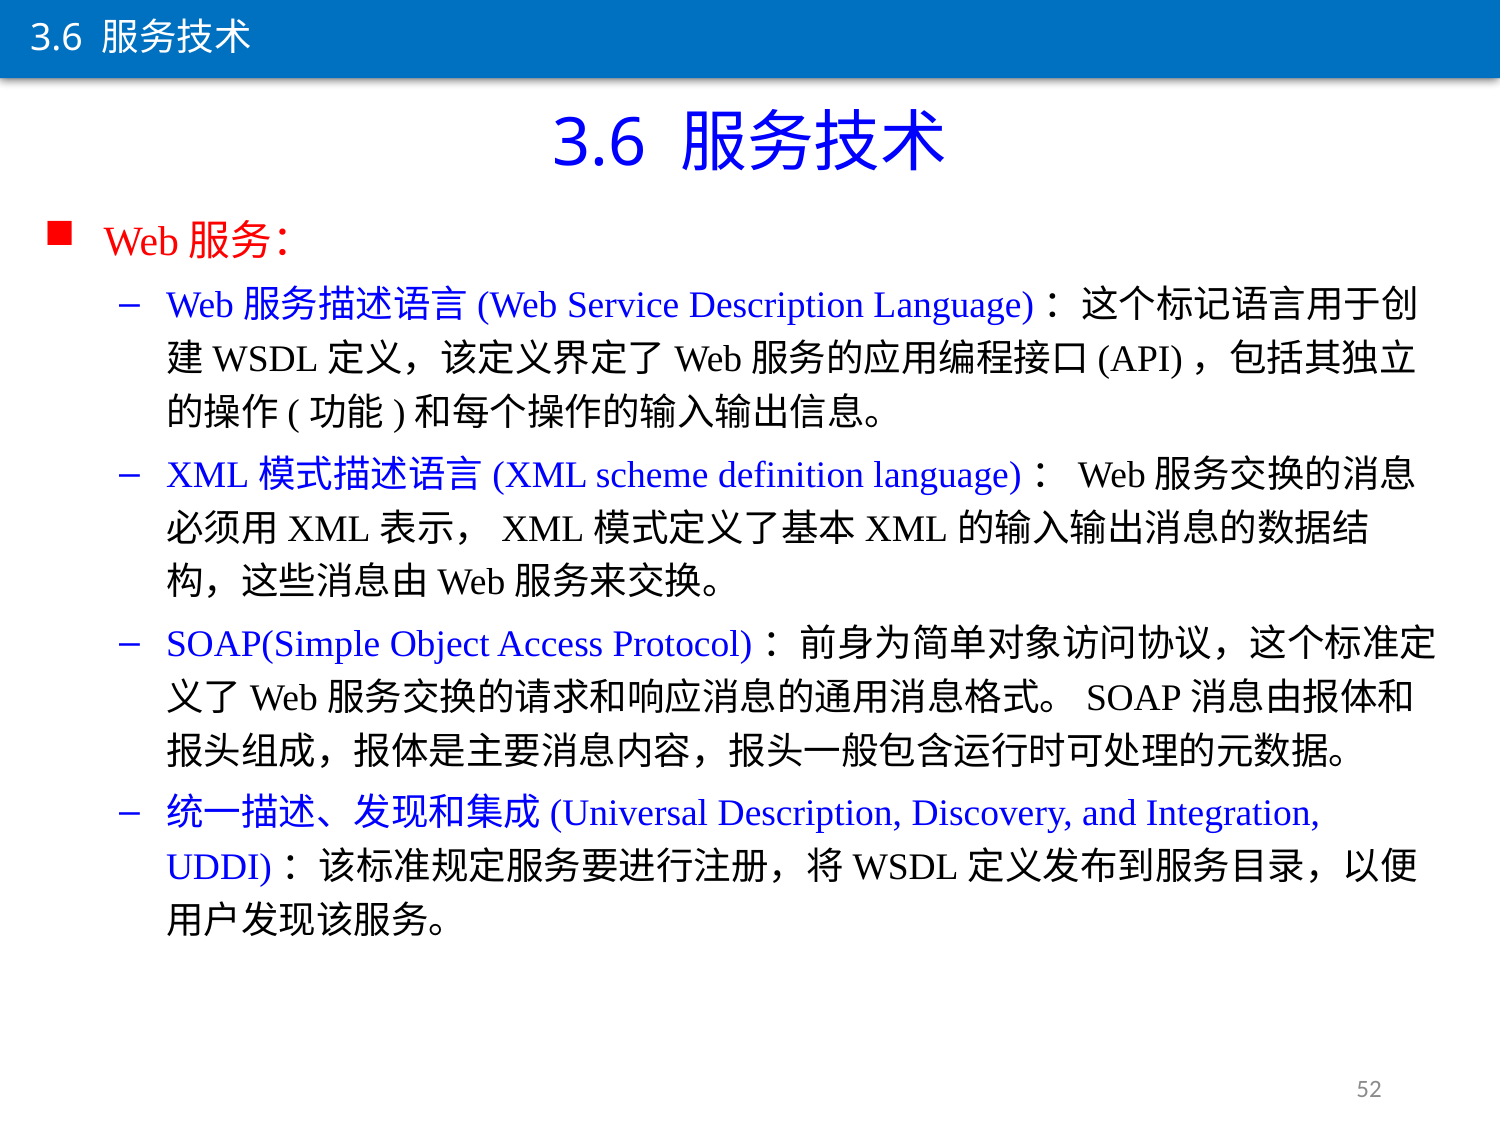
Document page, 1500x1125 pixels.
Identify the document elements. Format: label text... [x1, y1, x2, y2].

text_box 3.6 服务技术 [15, 5, 267, 66]
text_box Web服务： Web服务描述语言(Web Service Description Language)：这个标记语言用于创建WSDL定义，该定义界定了Web服务的应用编程接口(API)，包括其独立的操作(功能)和每个操作的输入输出信息。 XML模式描述语言(XML scheme definition language)：Web服务交换的消息必须用XML表示，XML模式定义了基本XML的输入输出消息的数据结构，这些消息由Web服务来交换。 SOAP(Simple Object Access Protocol)：前身为简单对象访问协议，这个标准定义了Web服务交换的请求和响应消息的通用消息格式。SOAP消息由报体和报头组成，报体是主要消息内容，报头一般包含运行时可处理的元数据。 统一描述、发现和集成(Universal Description, Discovery, and Integration, UDDI)：该标准规定服务要进行注册，将WSDL定义发布到服务目录，以便用户发现该服务。 [29, 196, 1459, 949]
text_box [0, 0, 1500, 79]
slide_number 52 [1059, 1057, 1397, 1118]
text_box 3.6 服务技术 [0, 91, 1500, 187]
